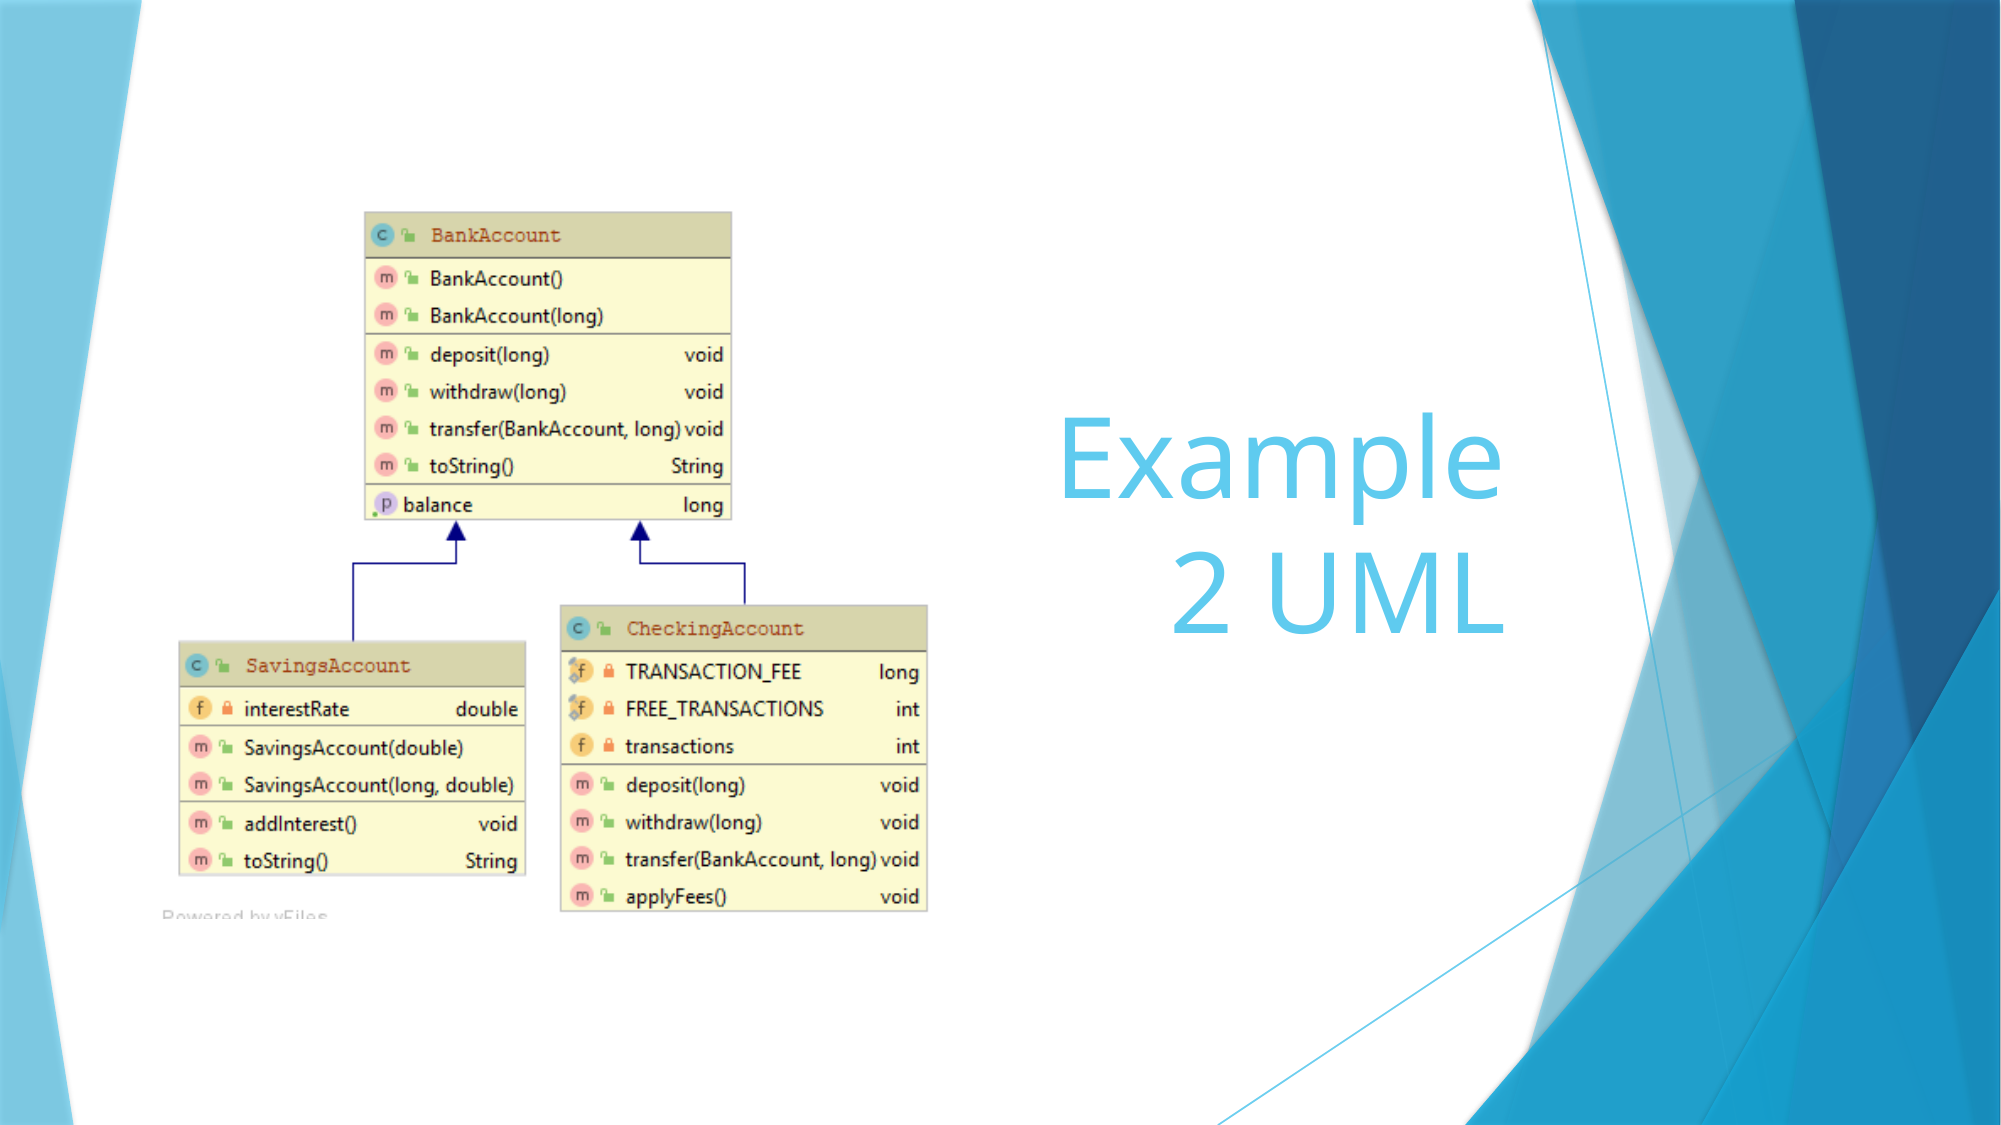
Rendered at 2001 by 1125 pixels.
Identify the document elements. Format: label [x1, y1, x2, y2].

picture [145, 206, 962, 919]
text_box [0, 0, 2000, 1125]
